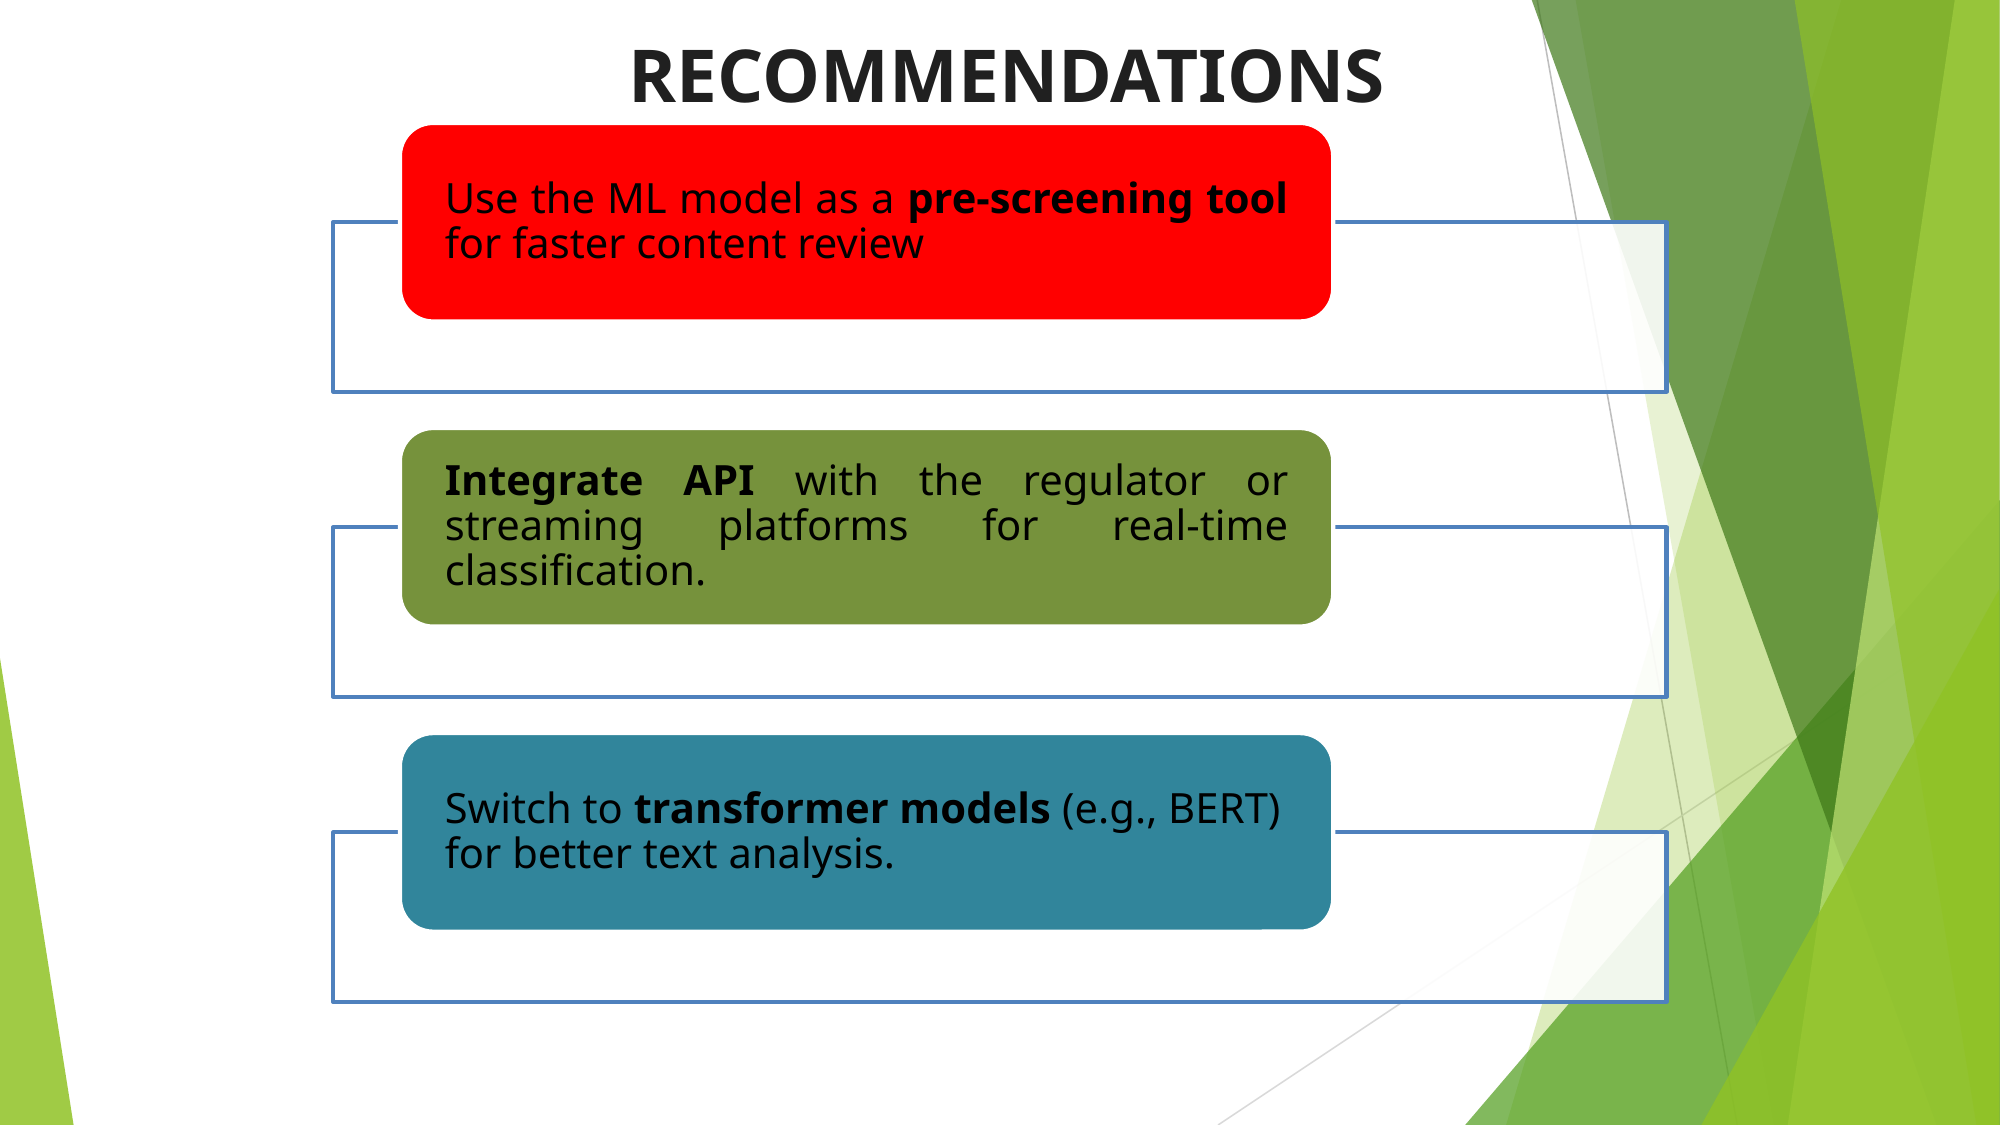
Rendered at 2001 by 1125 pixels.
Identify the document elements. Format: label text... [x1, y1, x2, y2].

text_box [332, 122, 1667, 1003]
title RECOMMENDATIONS [24, 2, 1508, 218]
